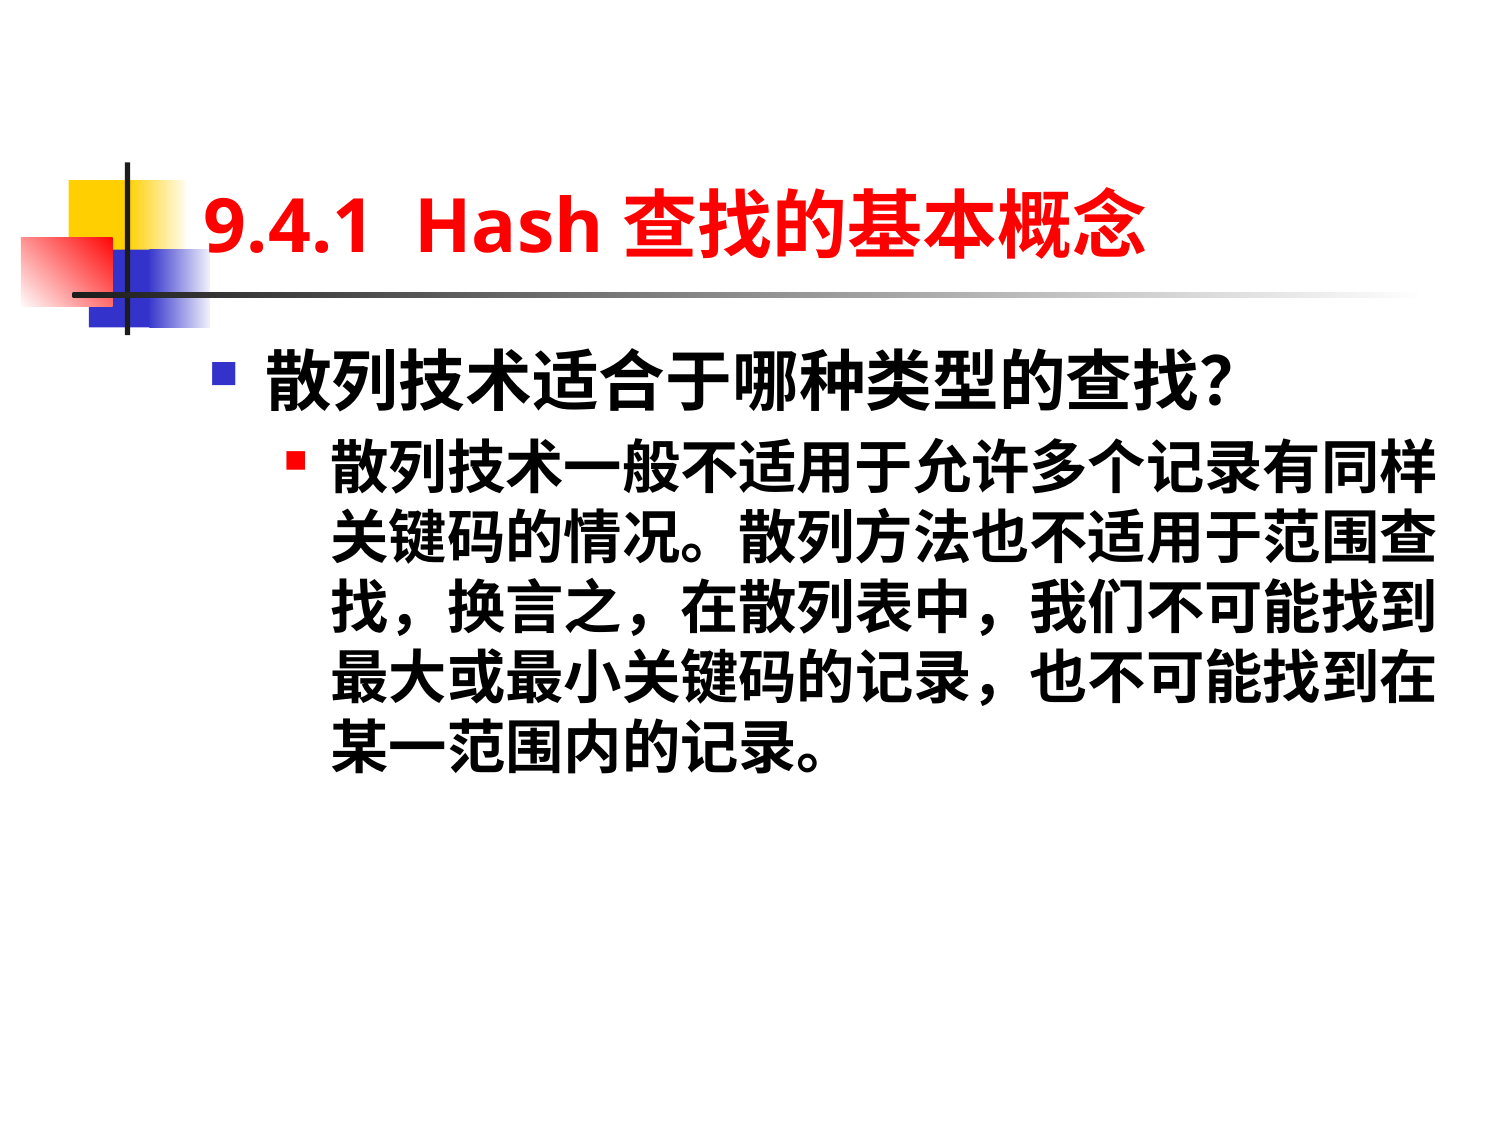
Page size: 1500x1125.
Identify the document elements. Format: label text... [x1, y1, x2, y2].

title 9.4.1 Hash查找的基本概念 [188, 35, 1468, 275]
list 散列技术适合于哪种类型的查找？ 散列技术一般不适用于允许多个记录有同样关键码的情况。散列方法也不适用于范围查找，换言之，在散列表中，我们不可能找到最大或最小关键码的记录，也不可能找到在某一范围内的记录。 [193, 331, 1469, 1006]
